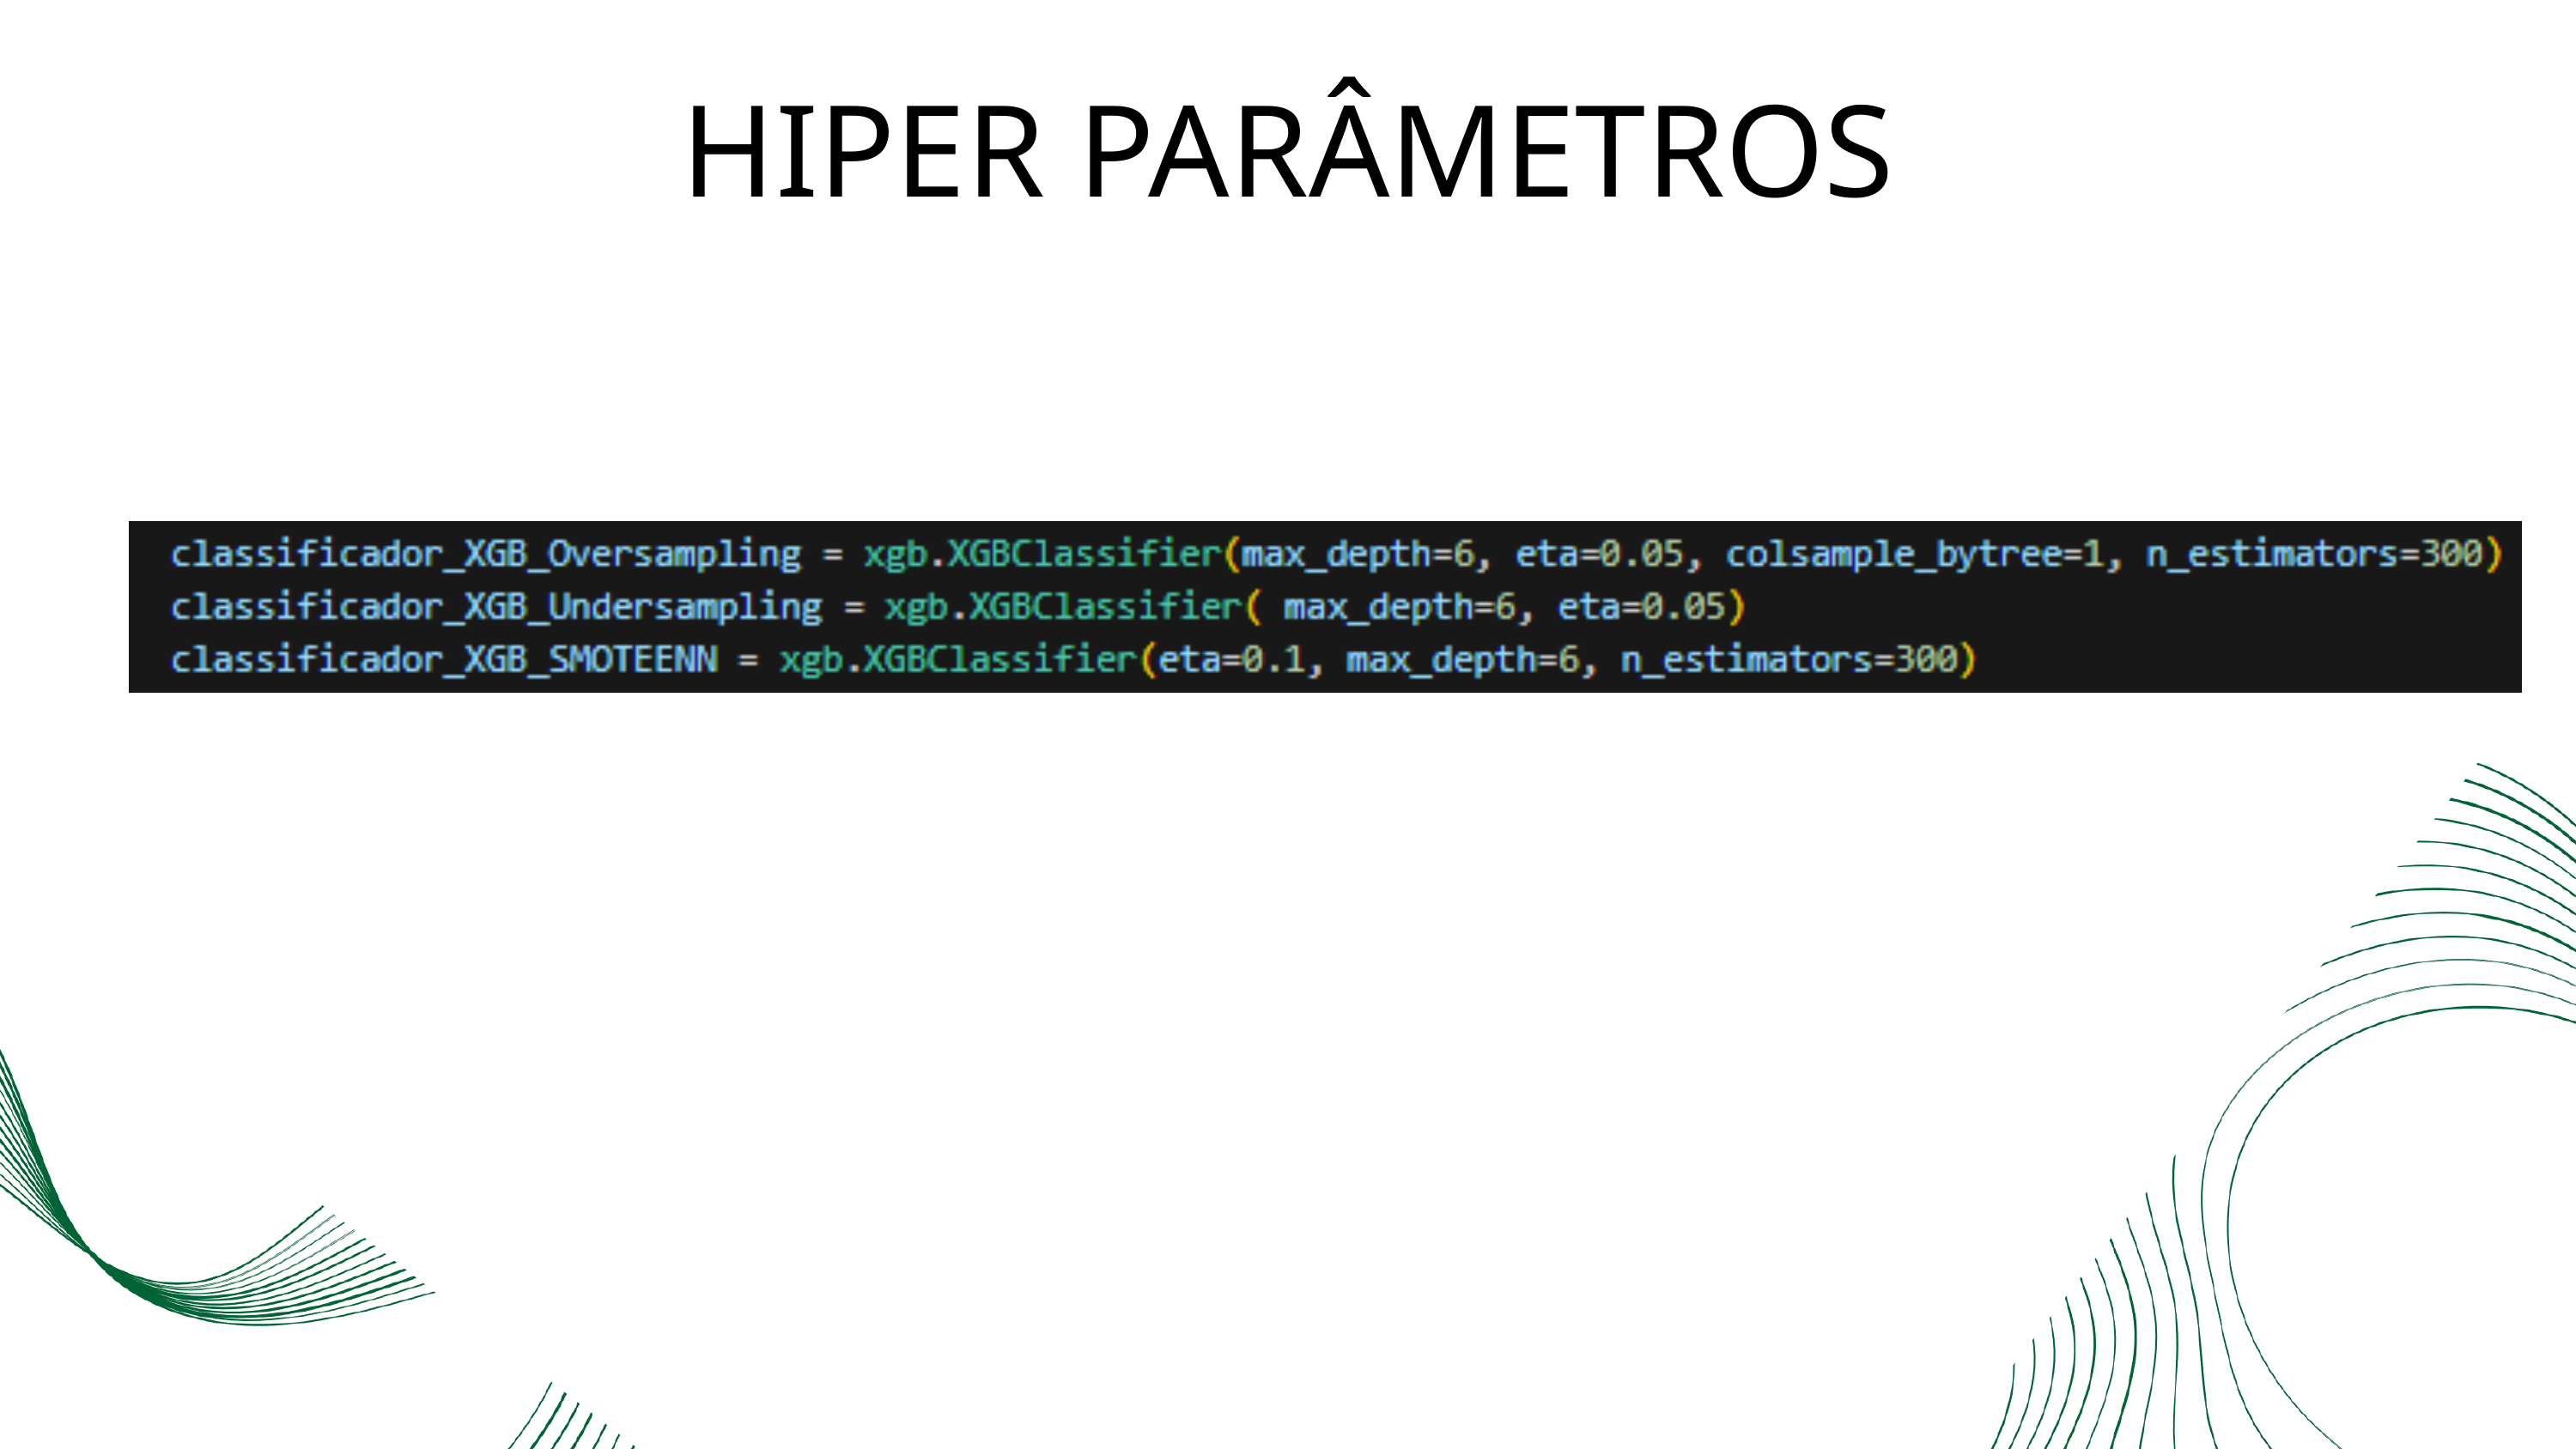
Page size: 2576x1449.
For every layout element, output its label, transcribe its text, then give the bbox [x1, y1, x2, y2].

text_box [0, 956, 639, 1449]
text_box HIPER PARÂMETROS [241, 44, 2335, 222]
picture [128, 521, 2522, 693]
text_box [1948, 724, 2576, 1449]
